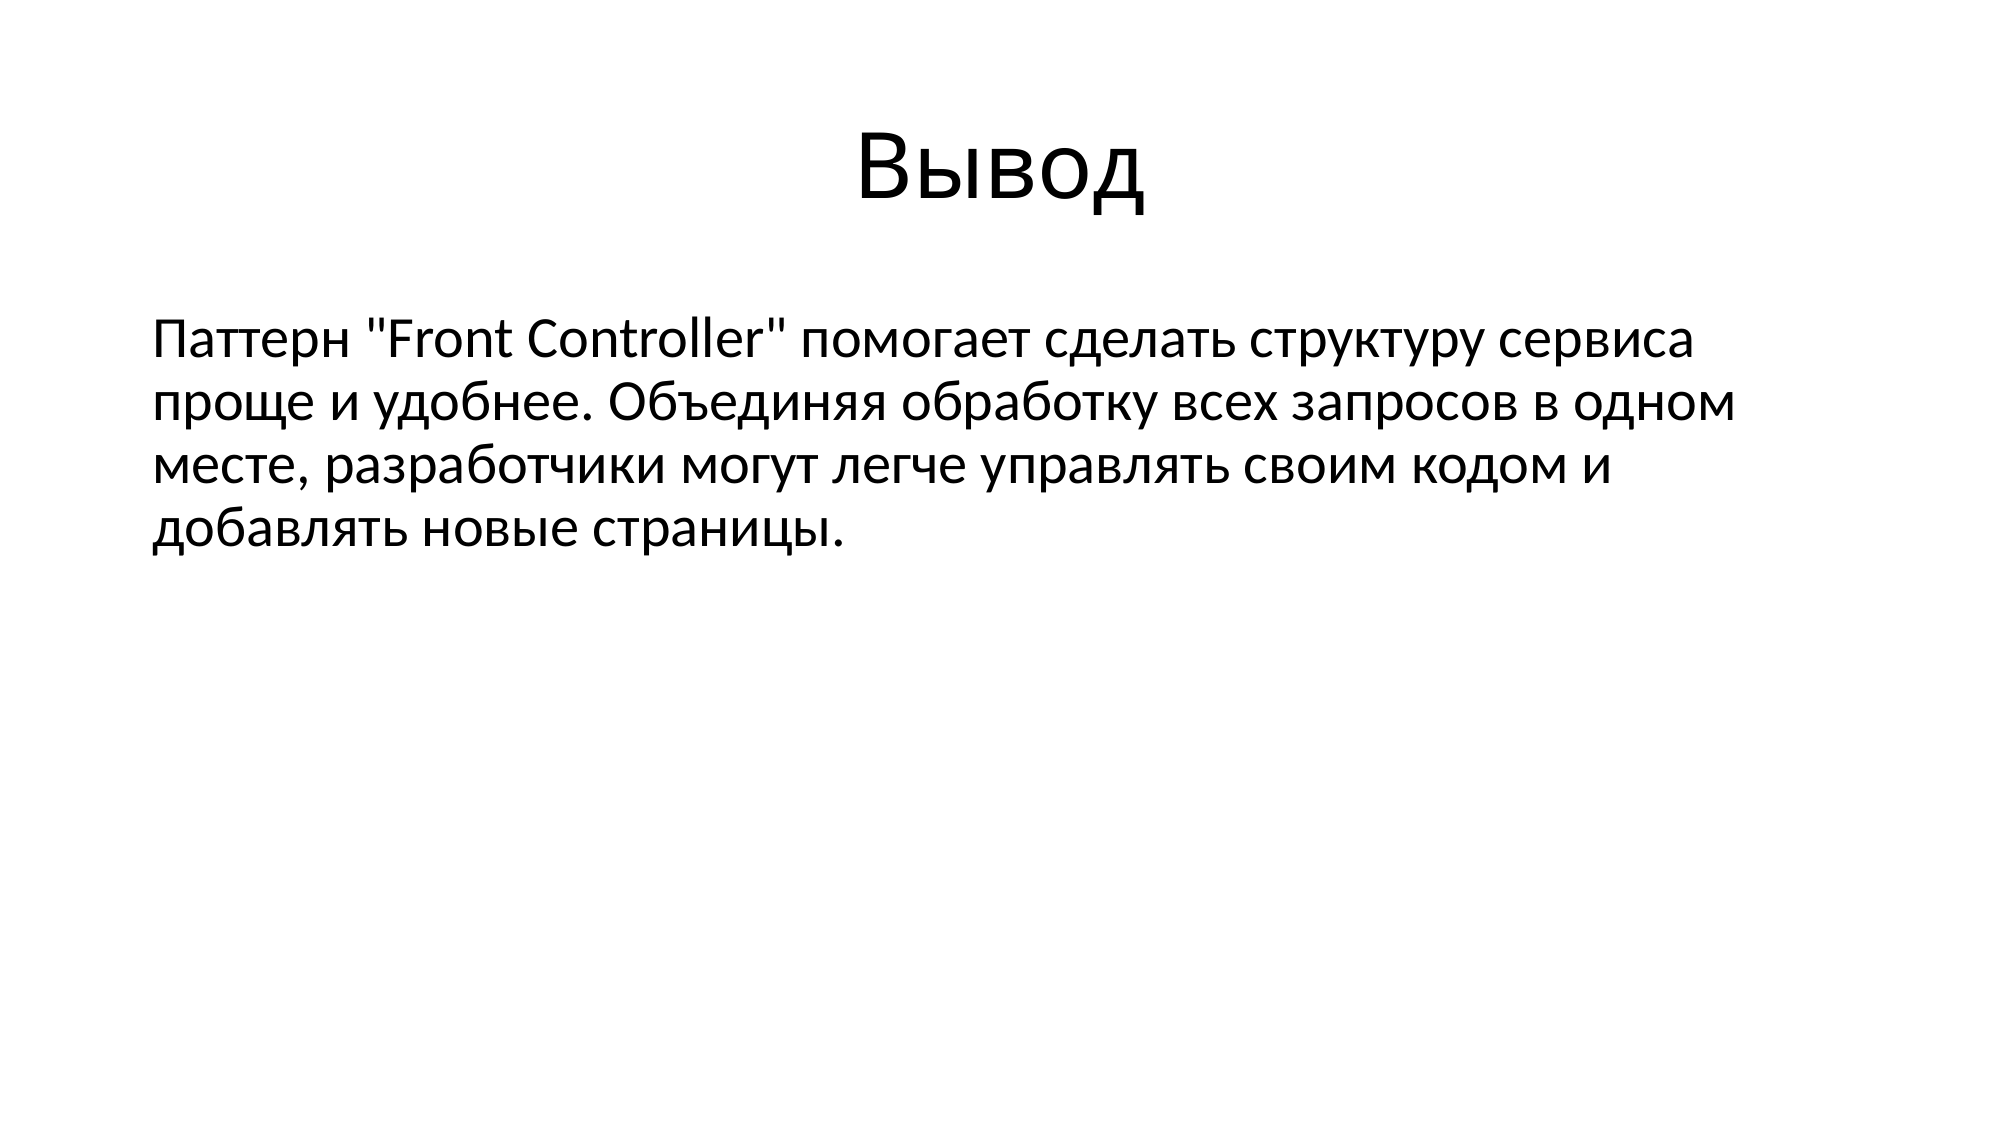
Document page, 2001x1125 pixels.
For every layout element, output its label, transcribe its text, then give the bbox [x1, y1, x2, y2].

list Паттерн "Front Controller" помогает сделать структуру сервиса проще и удобнее. Объединяя обработку всех запросов в одном месте, разработчики могут легче управлять своим кодом и добавлять новые страницы. [137, 299, 1863, 1014]
title Вывод [137, 59, 1863, 278]
